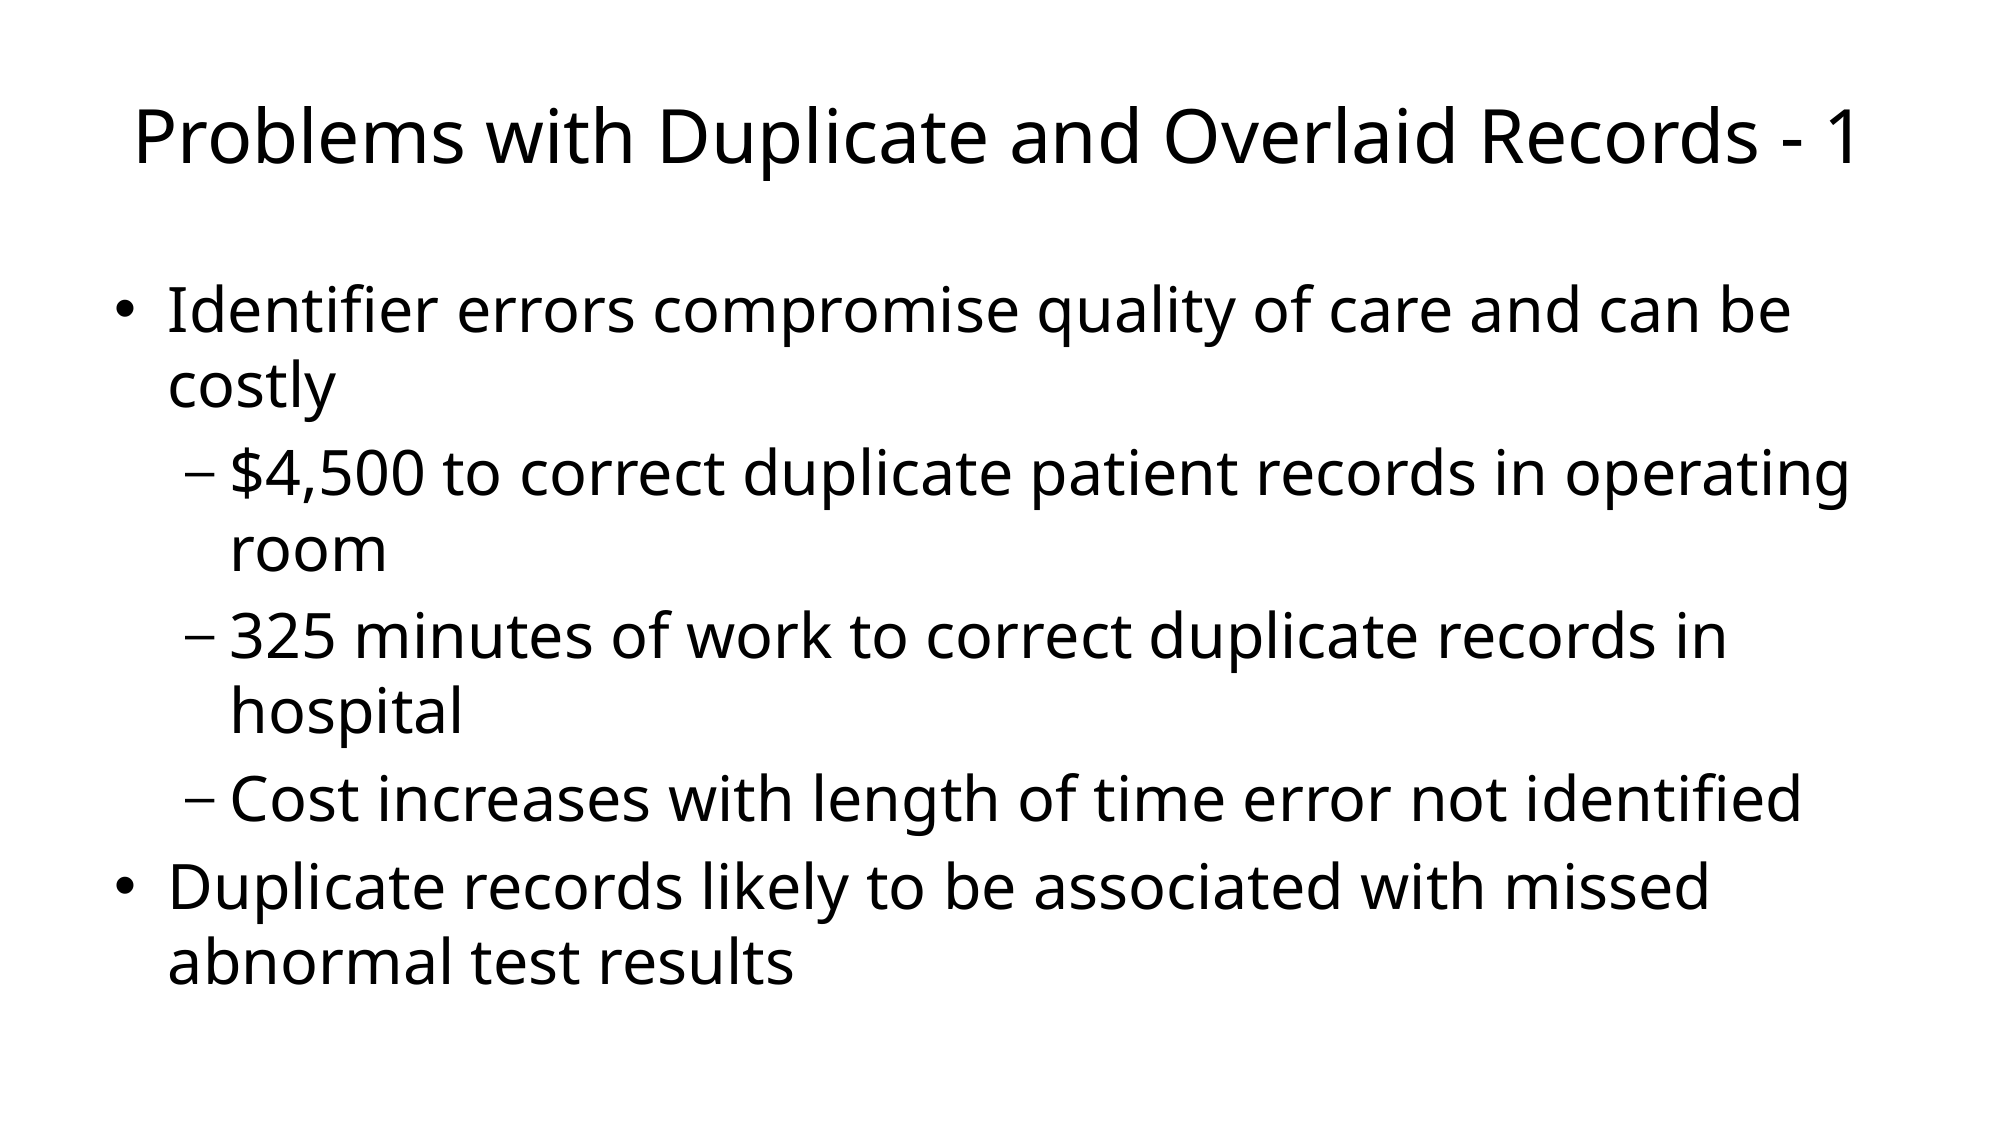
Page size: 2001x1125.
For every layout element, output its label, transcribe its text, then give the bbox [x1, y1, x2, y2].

title Problems with Duplicate and Overlaid Records - 1 [99, 45, 1900, 233]
list Identifier errors compromise quality of care and can be costly $4,500 to correct duplicate patient records in operating room 325 minutes of work to correct duplicate records in hospital Cost increases with length of time error not identified Duplicate records likely to be associated with missed abnormal test results [99, 262, 1900, 1013]
